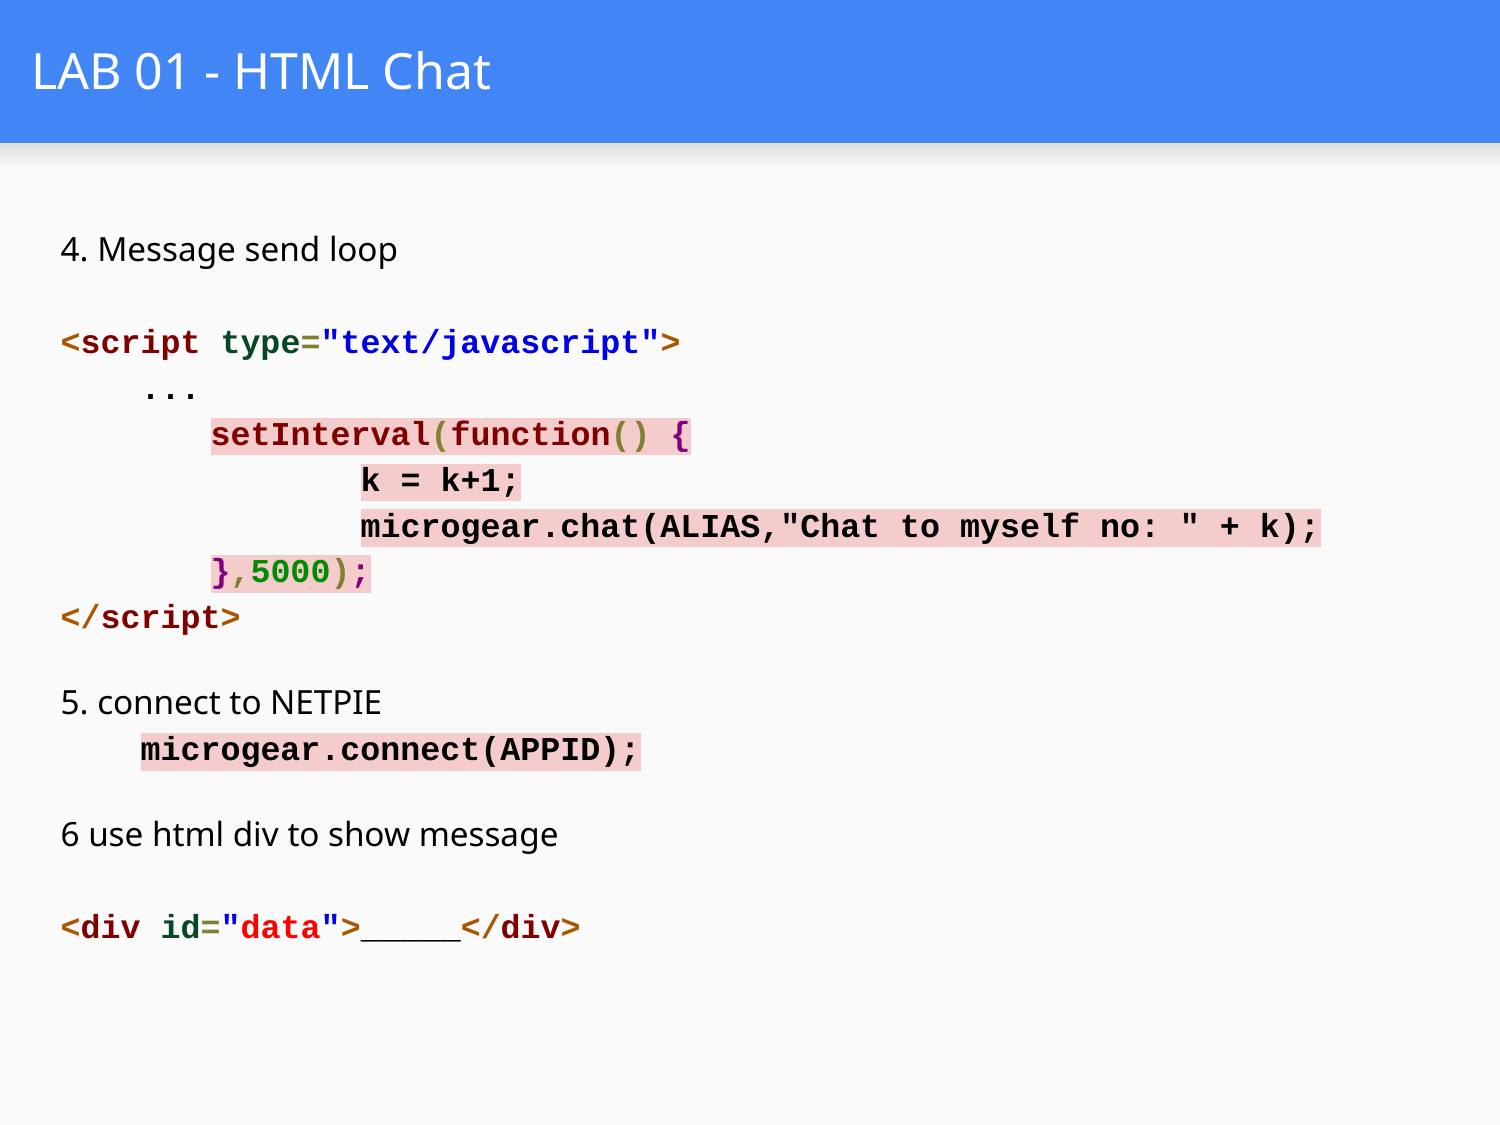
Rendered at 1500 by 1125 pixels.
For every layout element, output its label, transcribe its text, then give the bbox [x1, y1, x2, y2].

title LAB 01 - HTML Chat [16, 3, 1464, 136]
text_box 4. Message send loop <script type="text/javascript"> ... setInterval(function() { k = k+1; microgear.chat(ALIAS,"Chat to myself no: " + k); },5000); </script> 5. connect to NETPIE microgear.connect(APPID); 6 use html div to show message <div id="data">_____</div> [45, 173, 1465, 1104]
